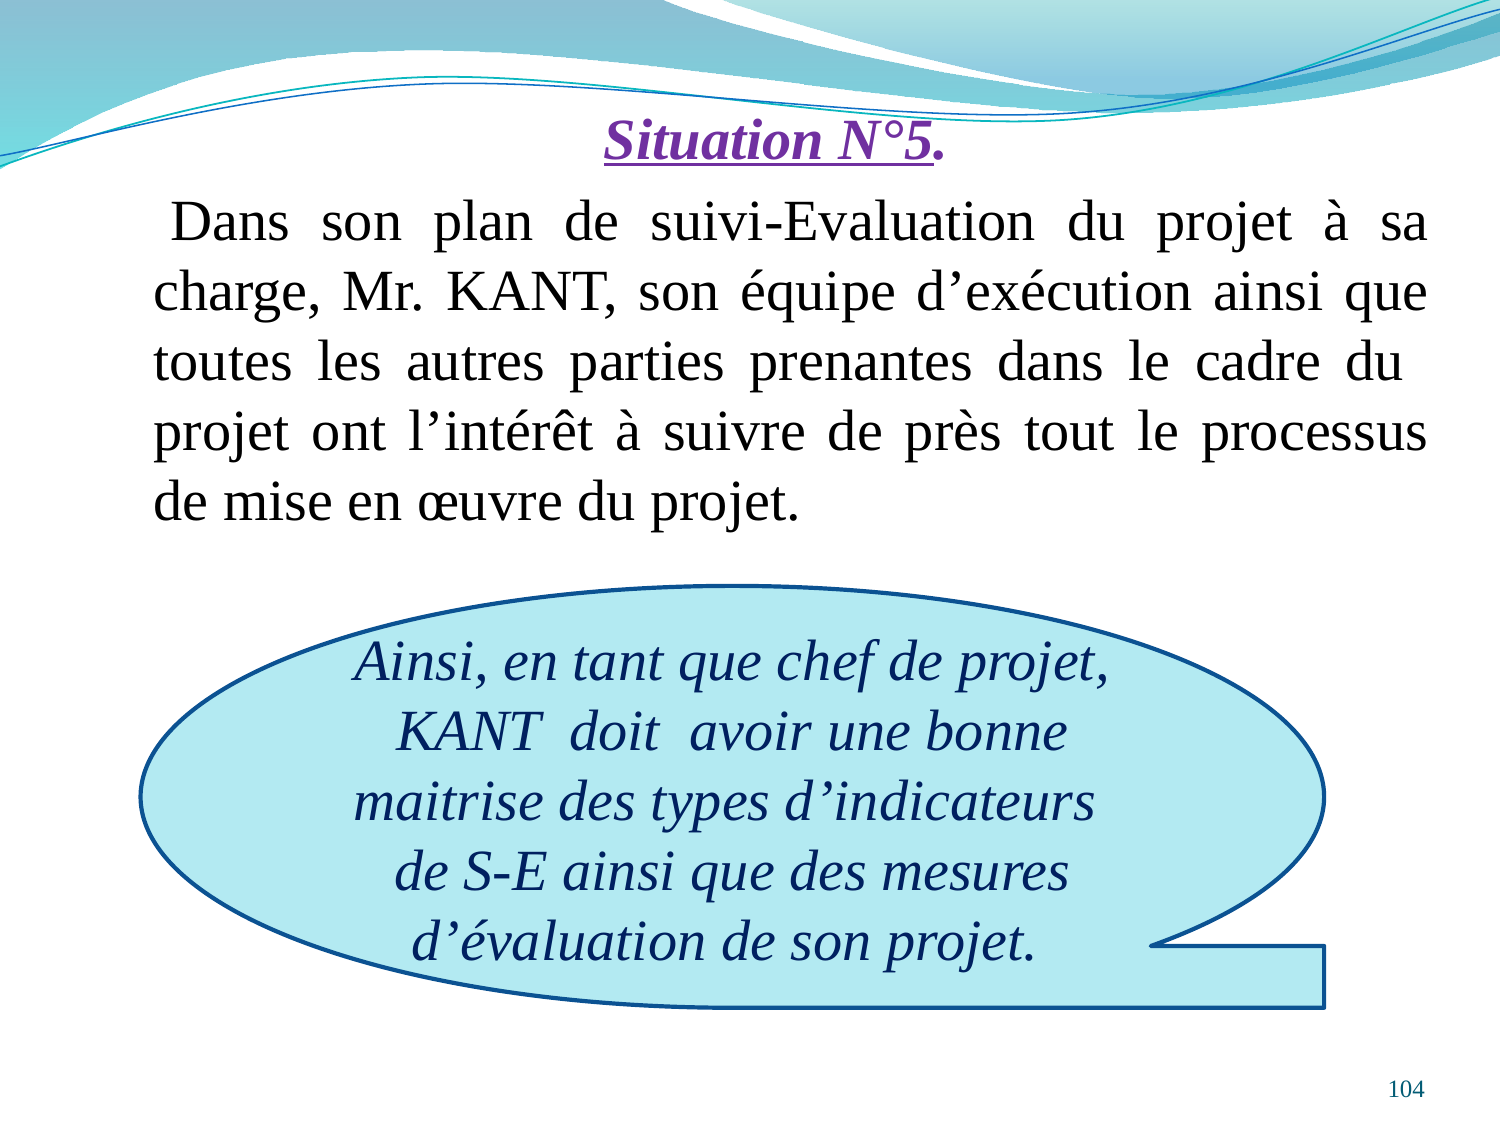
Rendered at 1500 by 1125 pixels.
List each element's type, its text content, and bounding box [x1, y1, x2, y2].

list Situation N°5. Dans son plan de suivi-Evaluation du projet à sa charge, Mr. KANT, son équipe d’exécution ainsi que toutes les autres parties prenantes dans le cadre du projet ont l’intérêt à suivre de près tout le processus de mise en œuvre du projet. [93, 93, 1444, 1067]
slide_number 104 [1299, 1042, 1425, 1103]
text_box Ainsi, en tant que chef de projet, KANT doit avoir une bonne maitrise des types d’indicateurs de S-E ainsi que des mesures d’évaluation de son projet. [138, 583, 1327, 1010]
